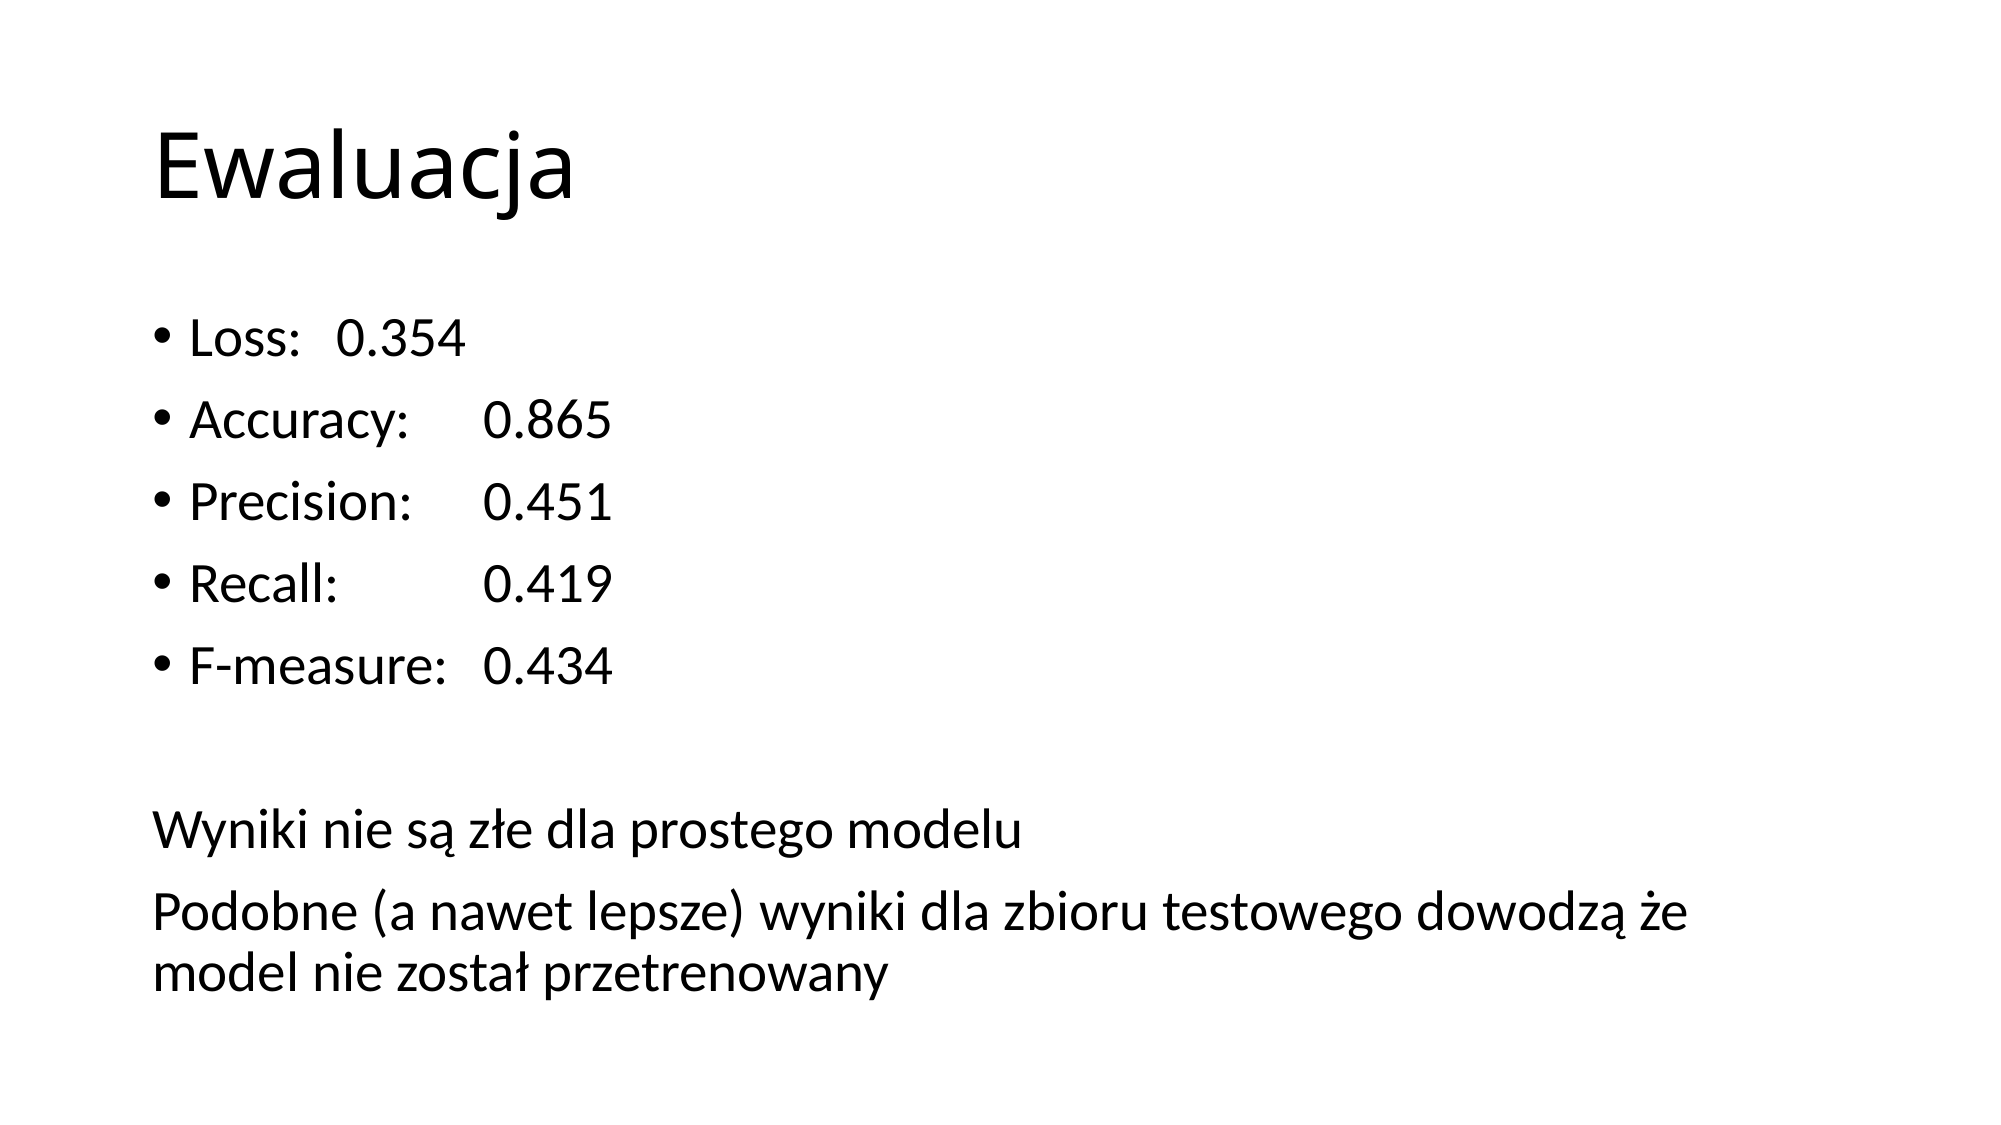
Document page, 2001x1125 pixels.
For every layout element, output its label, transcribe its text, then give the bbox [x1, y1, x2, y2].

title Ewaluacja [137, 59, 1863, 278]
list Loss: 0.354 Accuracy: 0.865 Precision: 0.451 Recall: 0.419 F-measure: 0.434 Wyniki nie są złe dla prostego modelu Podobne (a nawet lepsze) wyniki dla zbioru testowego dowodzą że model nie został przetrenowany [137, 299, 1863, 1014]
